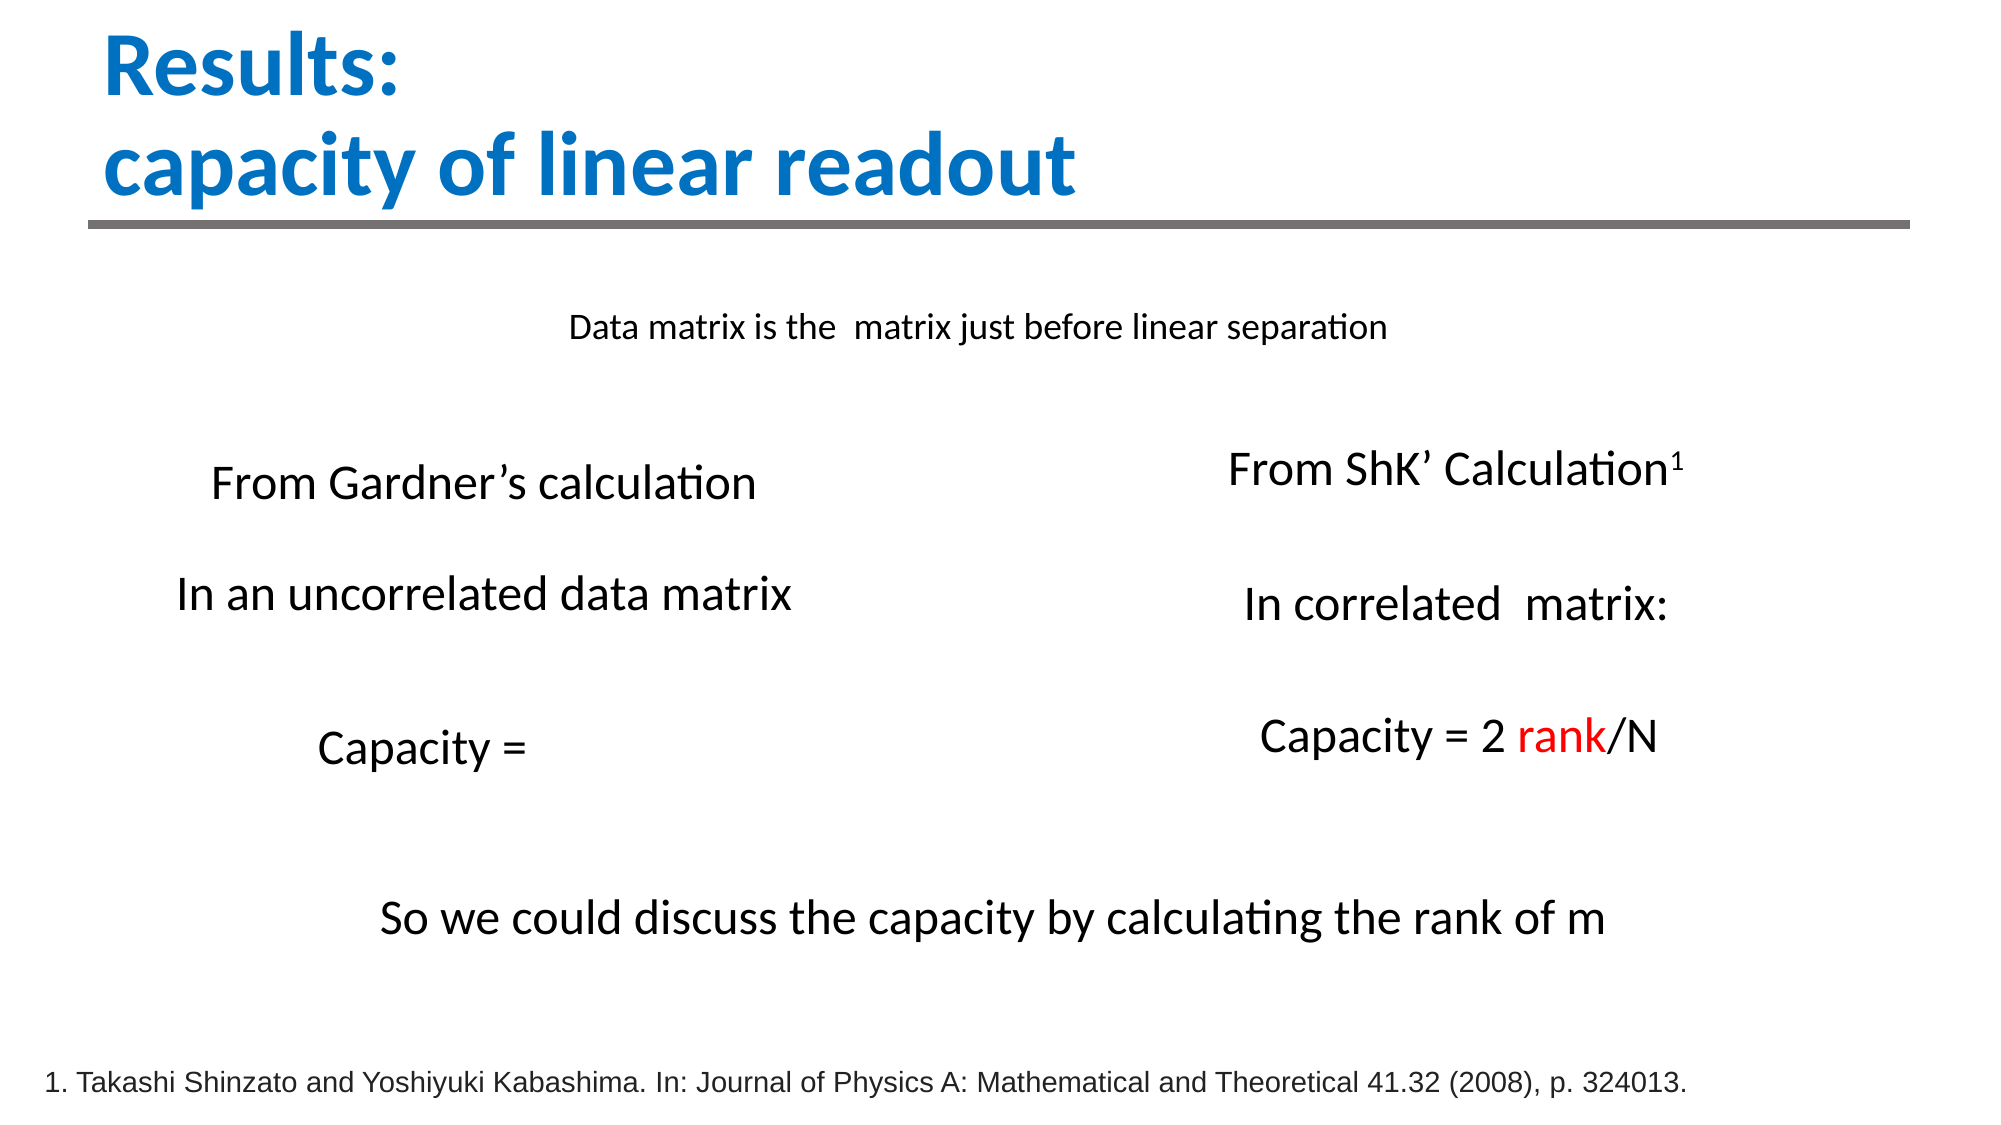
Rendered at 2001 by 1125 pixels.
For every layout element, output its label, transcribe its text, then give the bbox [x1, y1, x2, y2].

text_box In an uncorrelated data matrix [161, 552, 819, 628]
text_box From Gardner’s calculation [196, 441, 784, 517]
text_box So we could discuss the capacity by calculating the rank of m [365, 877, 1634, 953]
title Results: capacity of linear readout [88, 7, 1814, 220]
text_box In correlated matrix: [1228, 562, 1685, 638]
text_box 1. Takashi Shinzato and Yoshiyuki Kabashima. In: Journal of Physics A: Mathematical and Theoretical 41.32 (2008), p. 324013. [29, 1055, 1814, 1106]
text_box Data matrix is the matrix just before linear separation [554, 294, 1404, 355]
text_box From ShK’ Calculation1 [1213, 427, 1700, 503]
